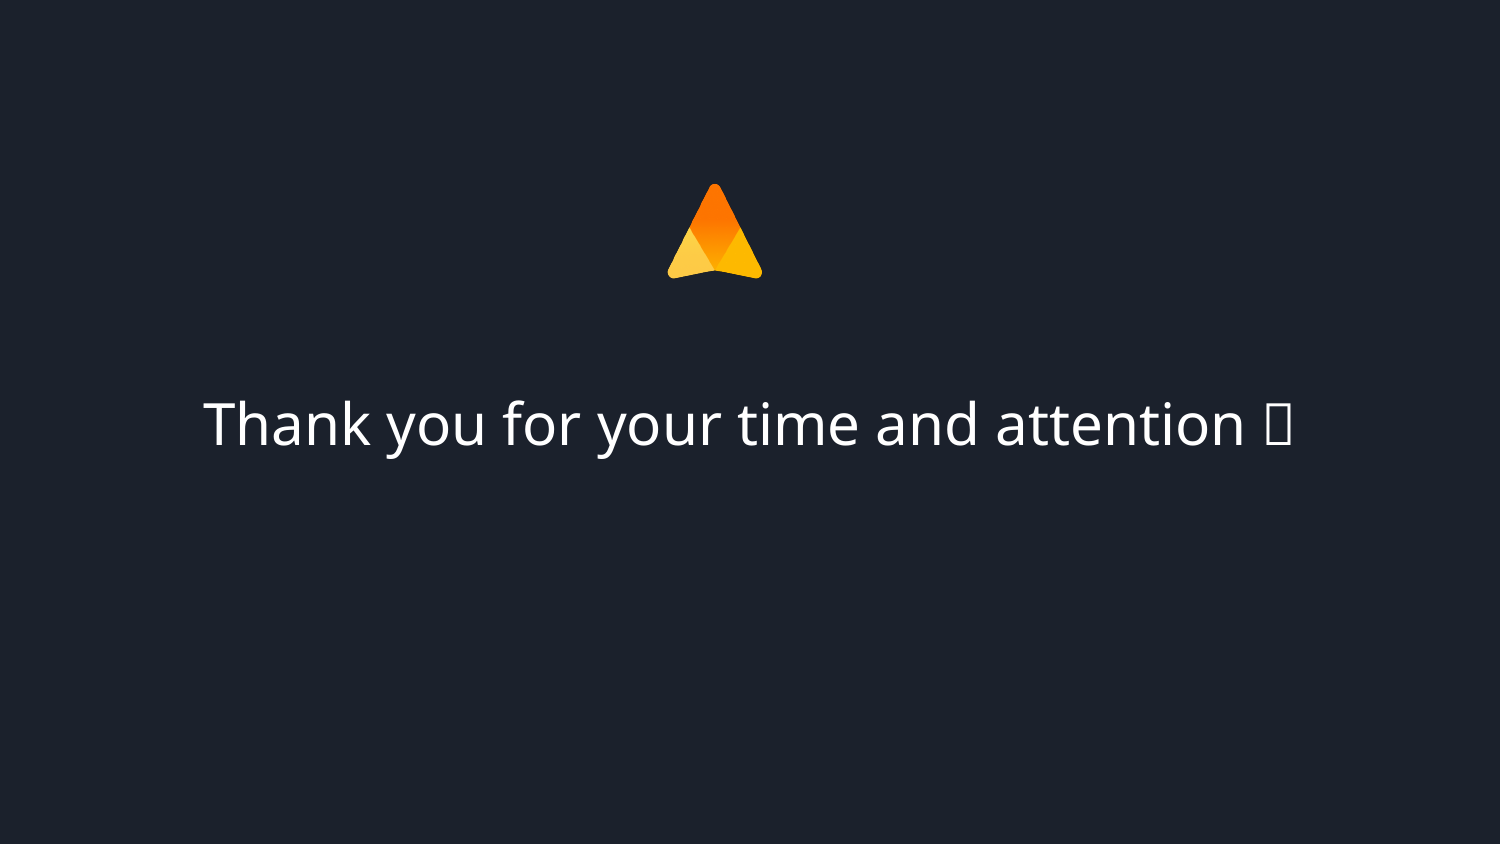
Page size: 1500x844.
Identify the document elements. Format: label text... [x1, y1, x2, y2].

title Thank you for your time and attention 🙂 [86, 362, 1413, 482]
picture [665, 183, 762, 280]
